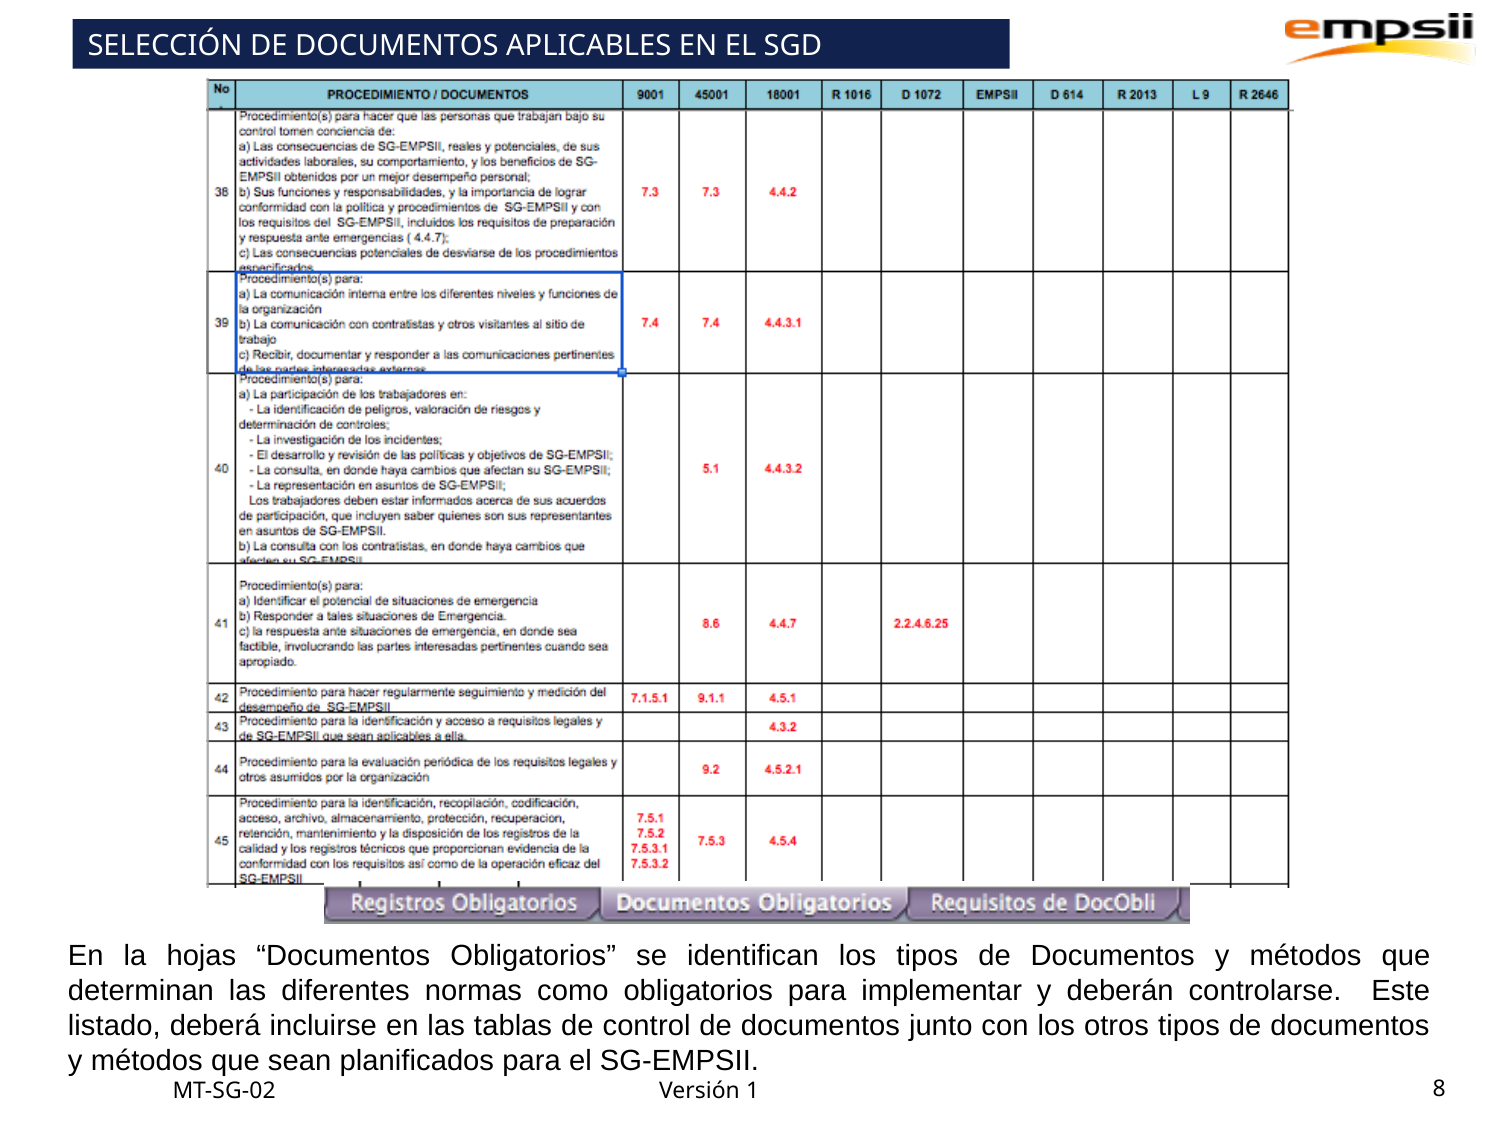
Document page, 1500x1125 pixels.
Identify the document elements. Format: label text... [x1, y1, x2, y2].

picture [1285, 13, 1478, 66]
picture [206, 77, 1294, 924]
text_box SELECCIÓN DE DOCUMENTOS APLICABLES EN EL SGD [72, 19, 1010, 69]
text_box En la hojas “Documentos Obligatorios” se identifican los tipos de Documentos y métodos que determinan las diferentes normas como obligatorios para implementar y deberán controlarse. Este listado, deberá incluirse en las tablas de control de documentos junto con los otros tipos de documentos y métodos que sean planificados para el SG-EMPSII. [53, 928, 1447, 1084]
